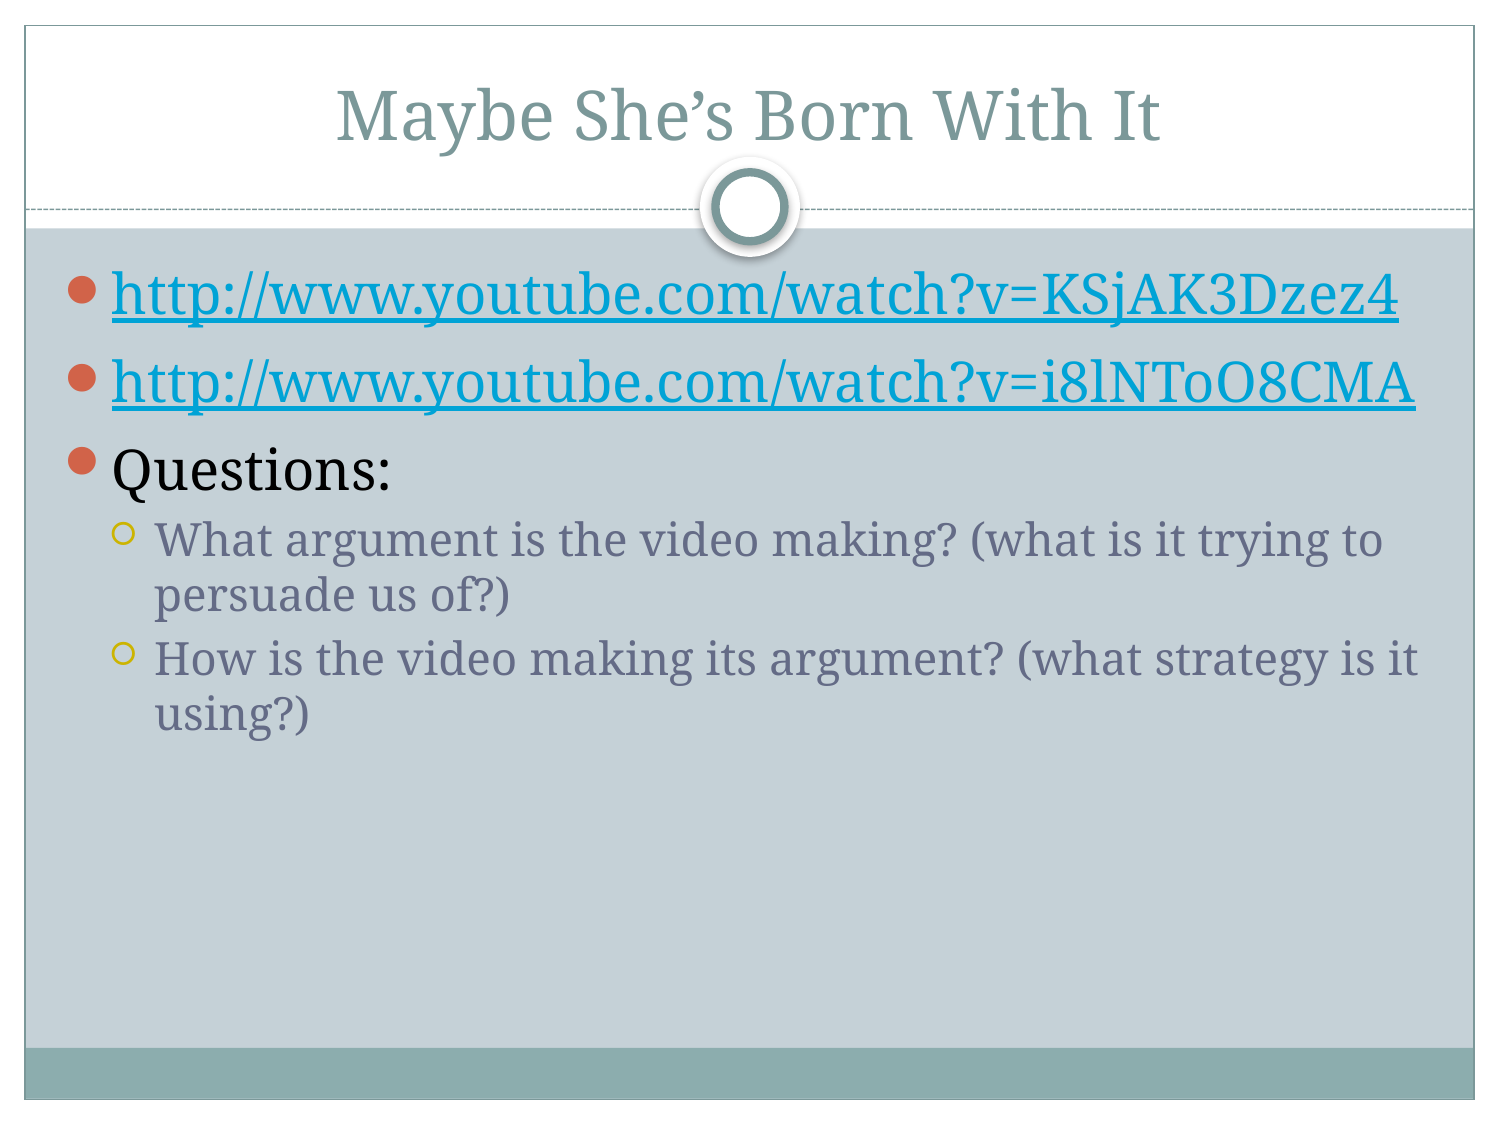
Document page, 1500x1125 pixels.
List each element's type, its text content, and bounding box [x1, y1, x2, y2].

list http://www.youtube.com/watch?v=KSjAK3Dzez4 http://www.youtube.com/watch?v=i8lNToO8CMA Questions: What argument is the video making? (what is it trying to persuade us of?) How is the video making its argument? (what strategy is it using?) [49, 250, 1445, 1001]
title Maybe She’s Born With It [49, 37, 1450, 162]
